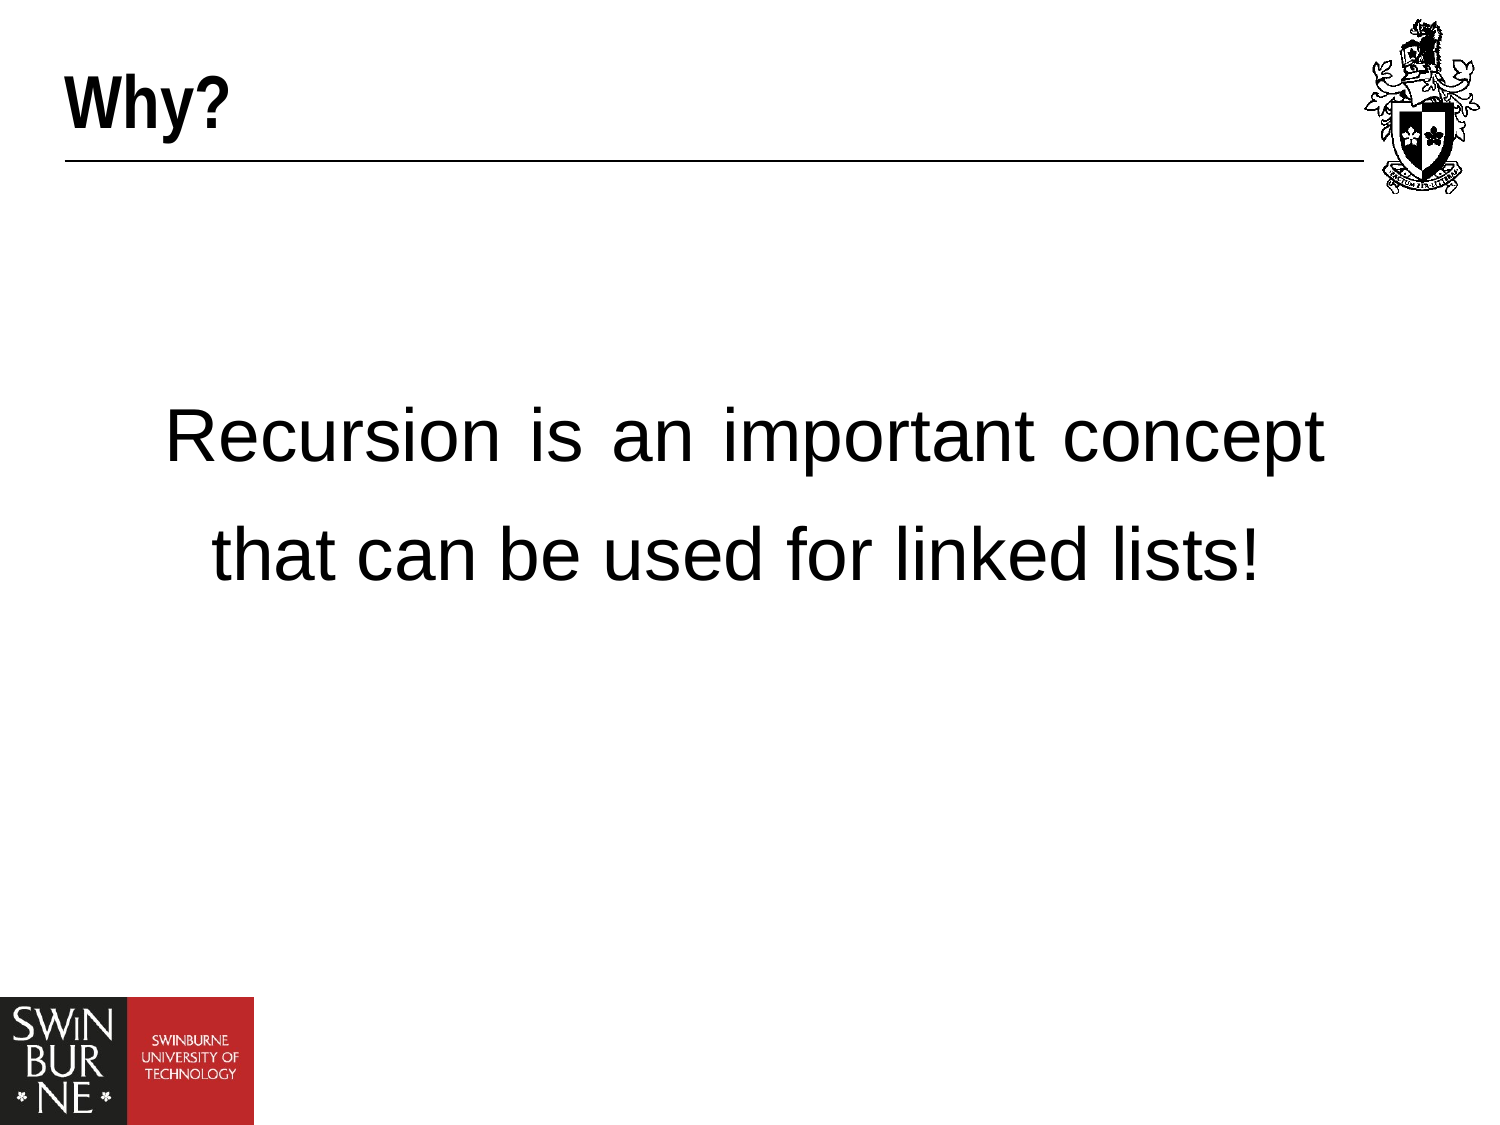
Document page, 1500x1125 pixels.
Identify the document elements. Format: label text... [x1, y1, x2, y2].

text_box Recursion is an important concept that can be used for linked lists! [162, 349, 1328, 596]
text_box Why? [62, 51, 363, 144]
picture [0, 997, 254, 1125]
picture [1364, 19, 1481, 194]
